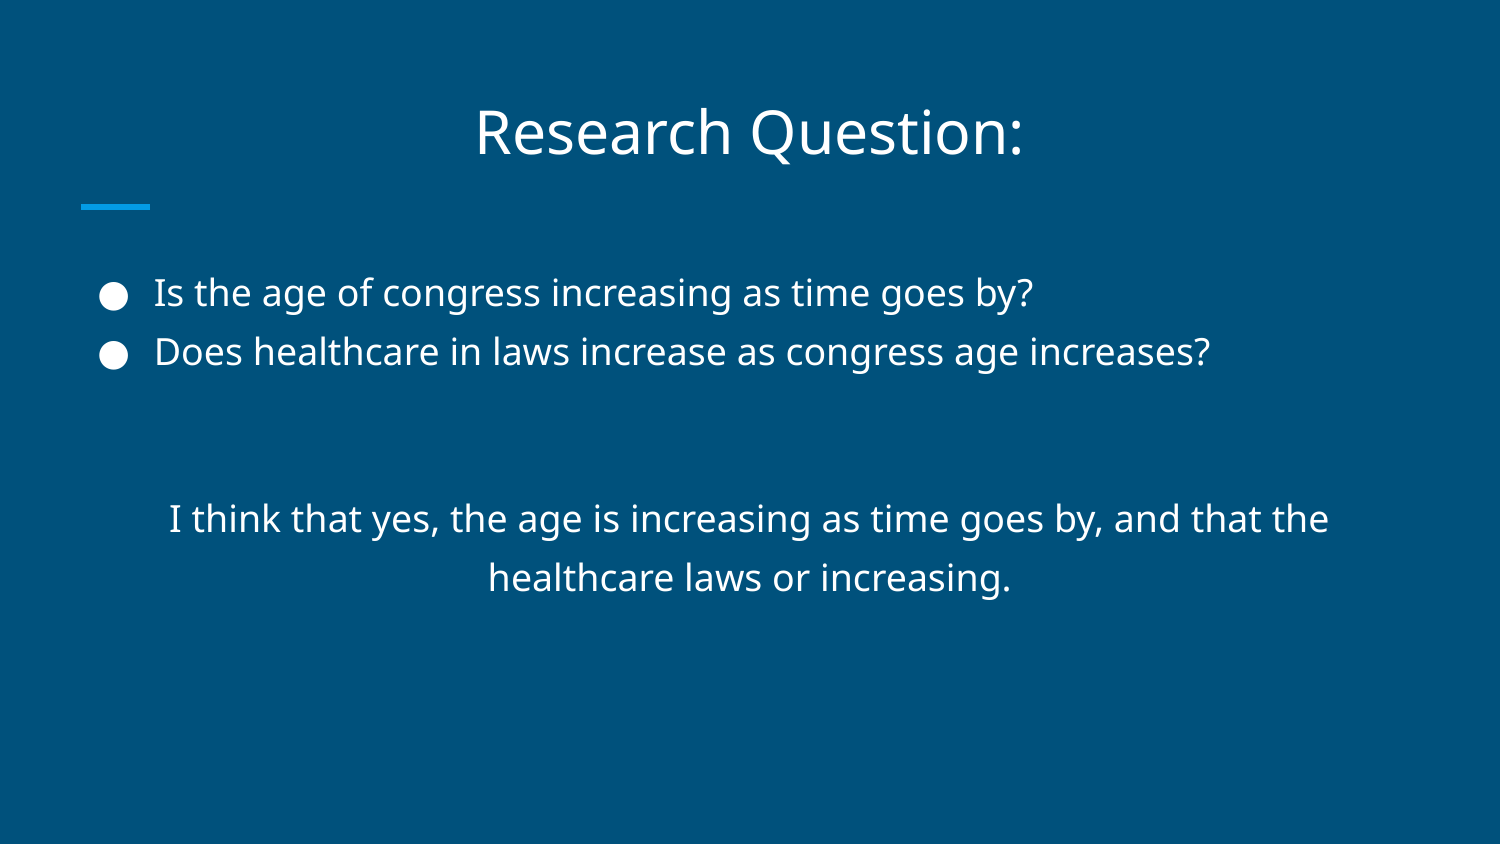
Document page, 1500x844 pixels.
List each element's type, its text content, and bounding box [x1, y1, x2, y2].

title Research Question: [63, 75, 1437, 188]
list Is the age of congress increasing as time goes by? Does healthcare in laws increase as congress age increases? I think that yes, the age is increasing as time goes by, and that the healthcare laws or increasing. [63, 244, 1437, 750]
